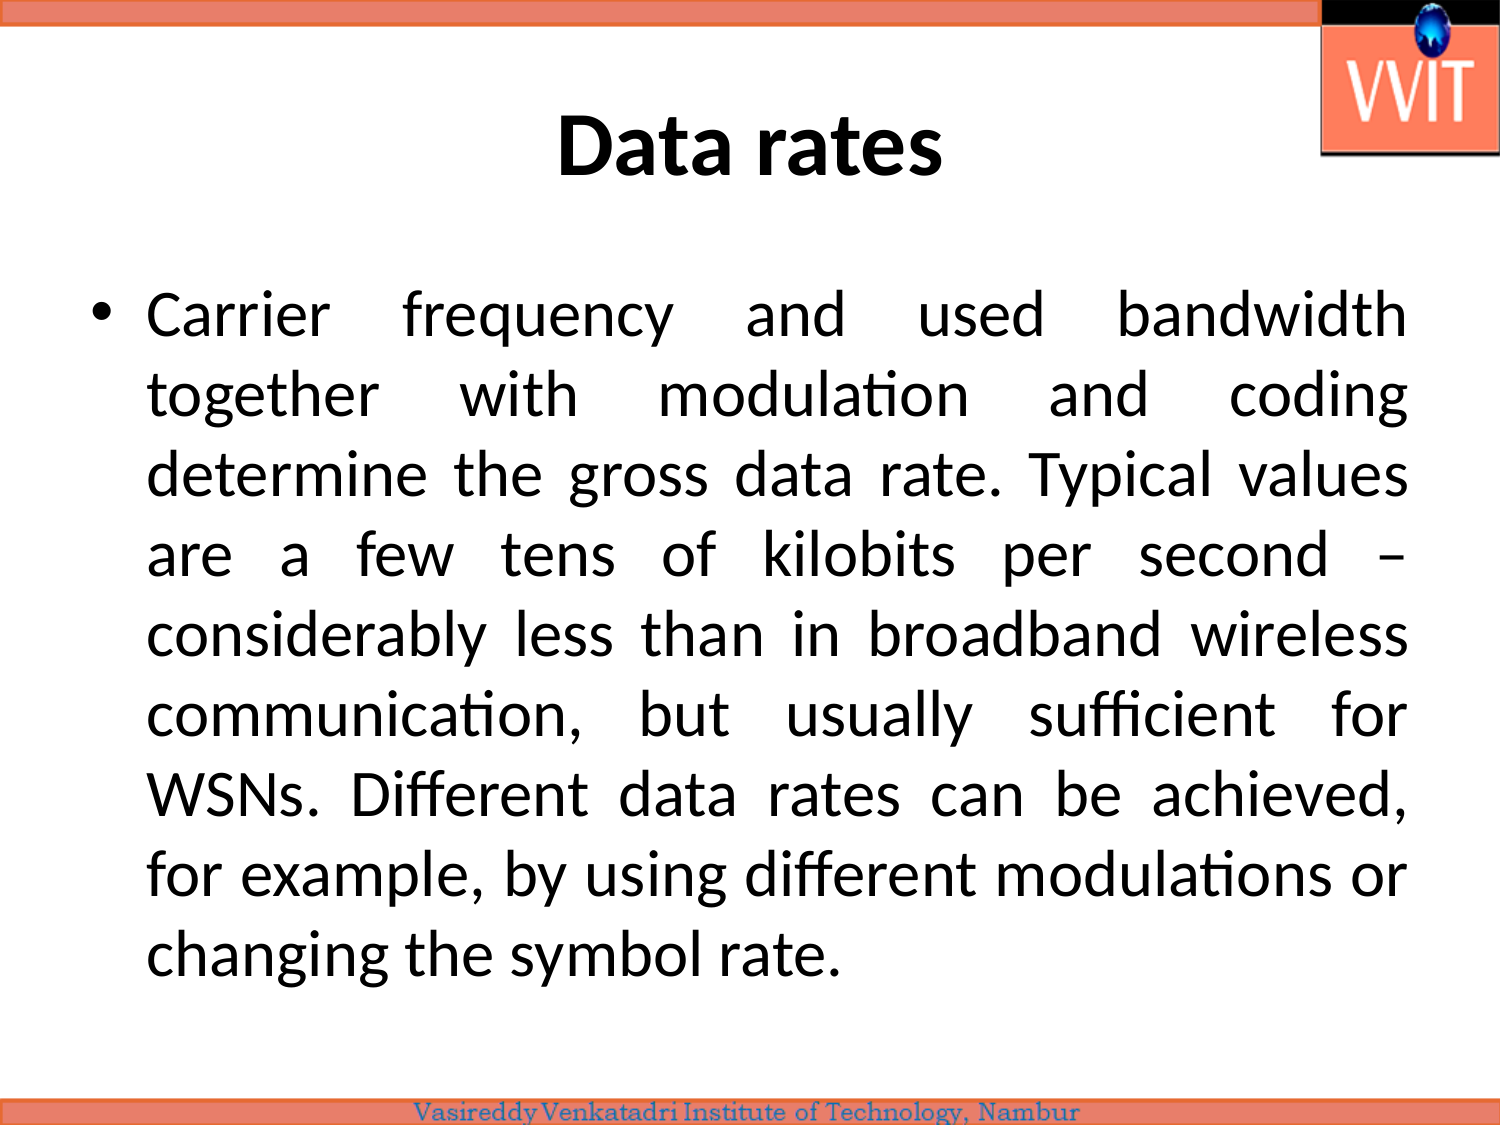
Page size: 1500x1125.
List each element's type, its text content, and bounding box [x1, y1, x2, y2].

title Data rates [75, 45, 1425, 233]
list Carrier frequency and used bandwidth together with modulation and coding determine the gross data rate. Typical values are a few tens of kilobits per second – considerably less than in broadband wireless communication, but usually sufficient for WSNs. Different data rates can be achieved, for example, by using different modulations or changing the symbol rate. [75, 262, 1425, 1005]
picture [0, 0, 1500, 1125]
